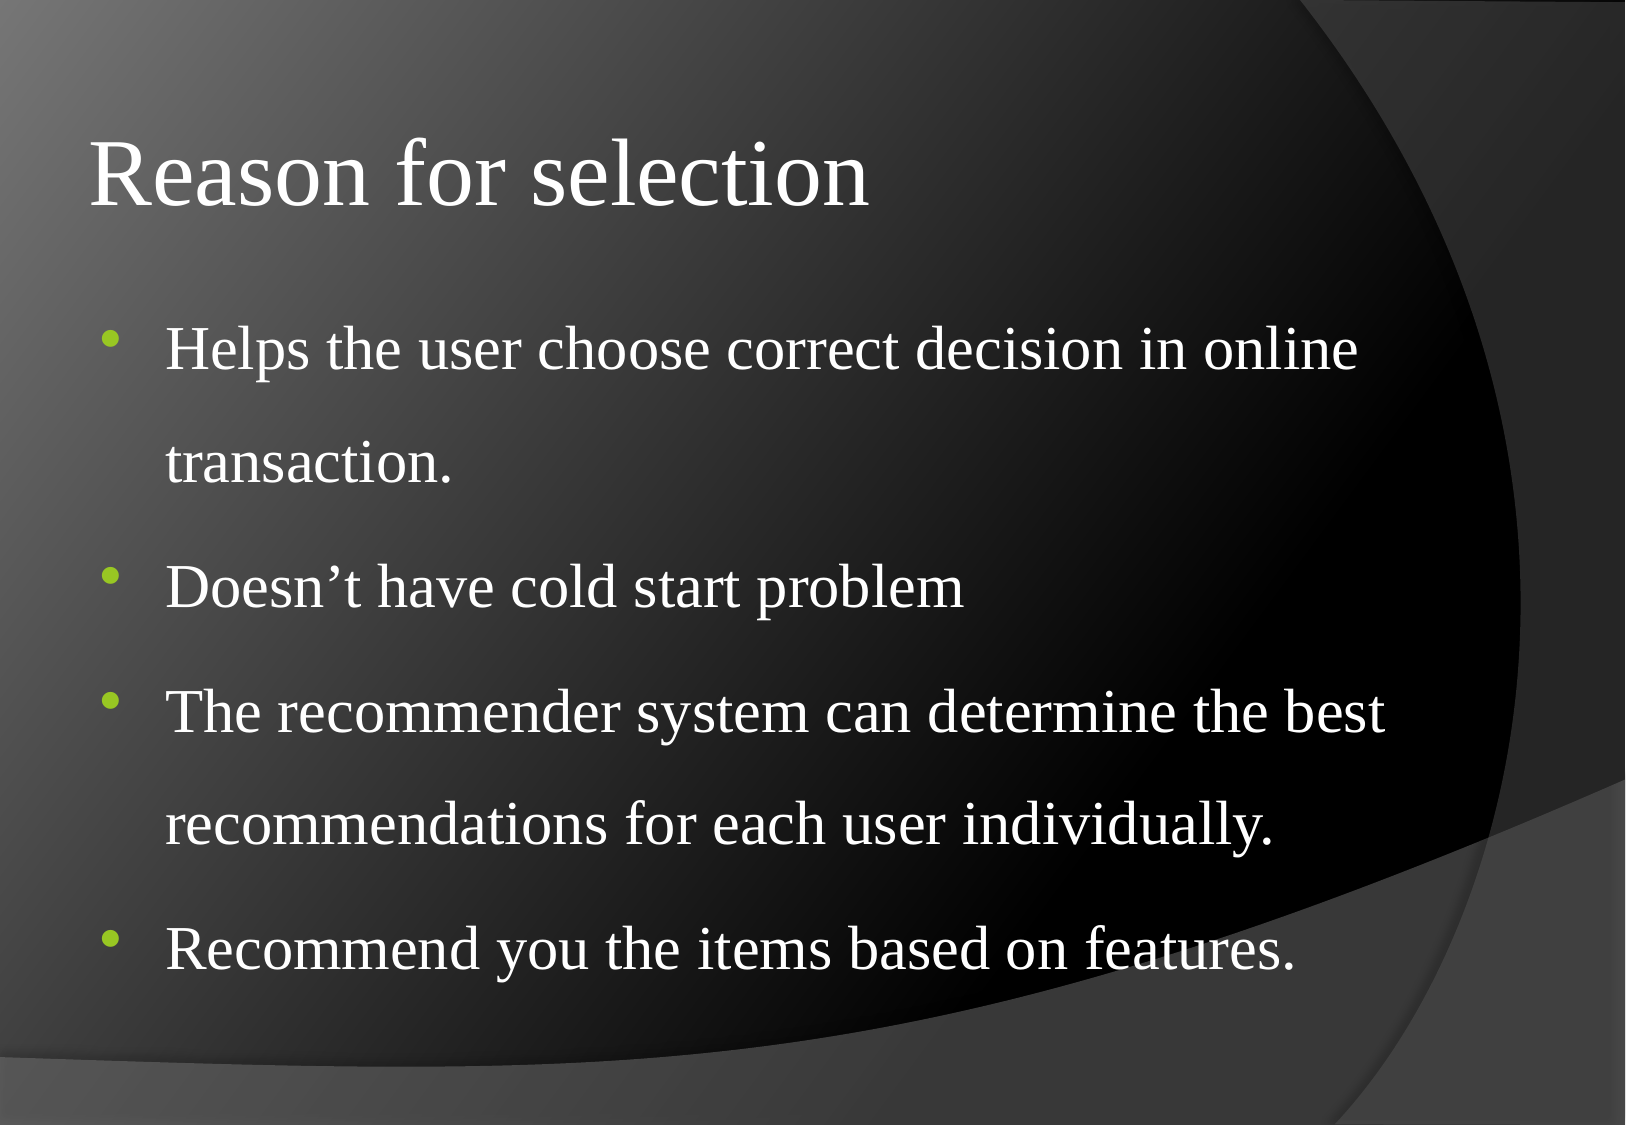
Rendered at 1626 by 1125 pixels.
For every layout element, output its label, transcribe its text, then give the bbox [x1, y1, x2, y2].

title Reason for selection [81, 45, 1409, 233]
list Helps the user choose correct decision in online transaction. Doesn’t have cold start problem The recommender system can determine the best recommendations for each user individually. Recommend you the items based on features. [81, 262, 1409, 1005]
